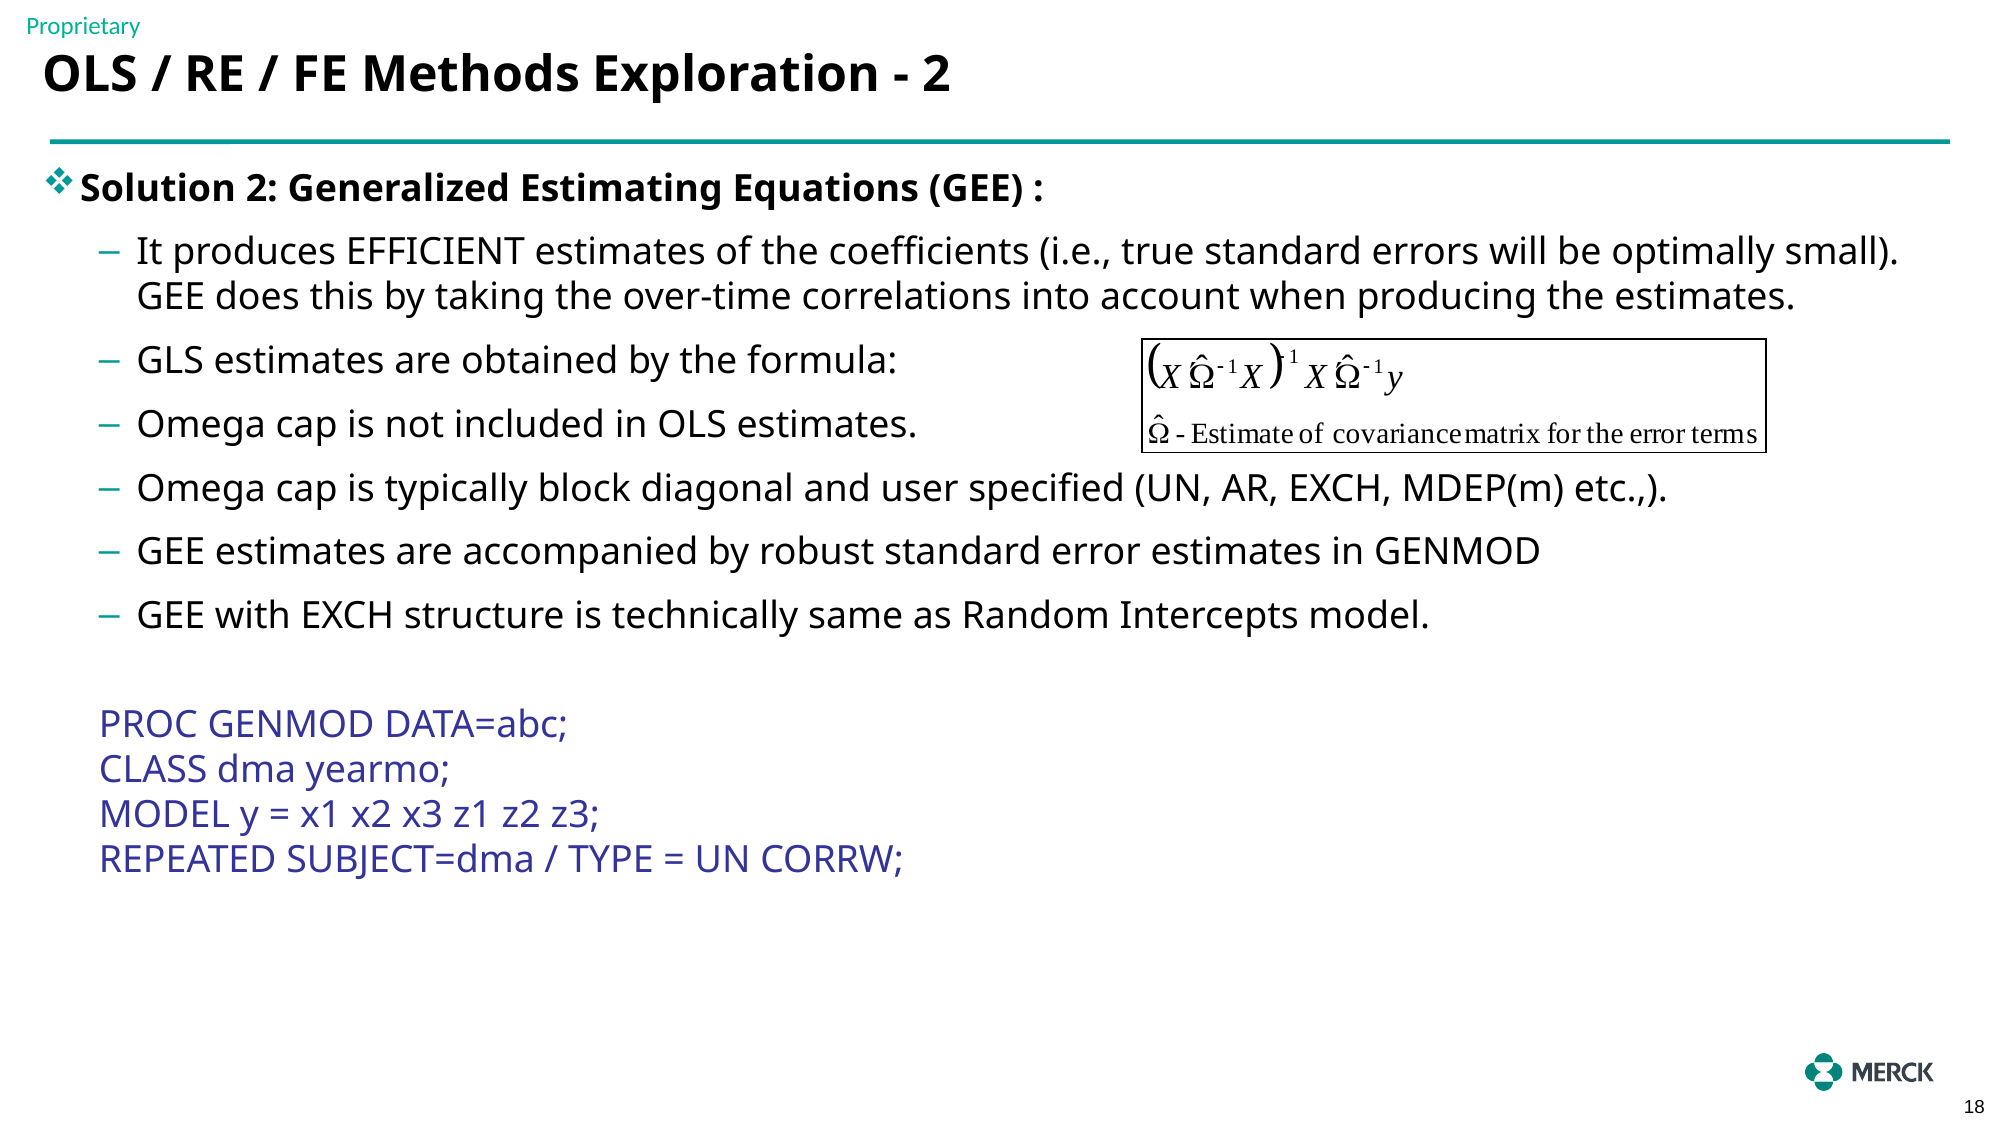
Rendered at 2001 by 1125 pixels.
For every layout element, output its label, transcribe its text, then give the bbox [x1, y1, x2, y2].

title OLS / RE / FE Methods Exploration - 2 [27, 14, 1578, 129]
picture [1789, 1035, 1949, 1110]
list Solution 2: Generalized Estimating Equations (GEE) : It produces EFFICIENT estimates of the coefficients (i.e., true standard errors will be optimally small). GEE does this by taking the over-time correlations into account when producing the estimates. GLS estimates are obtained by the formula: Omega cap is not included in OLS estimates. Omega cap is typically block diagonal and user specified (UN, AR, EXCH, MDEP(m) etc.,). GEE estimates are accompanied by robust standard error estimates in GENMOD GEE with EXCH structure is technically same as Random Intercepts model. PROC GENMOD DATA=abc; CLASS dma yearmo; MODEL y = x1 x2 x3 z1 z2 z3; REPEATED SUBJECT=dma / TYPE = UN CORRW; [27, 155, 1978, 1013]
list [1142, 339, 1766, 452]
slide_number 18 [1899, 1074, 2000, 1125]
